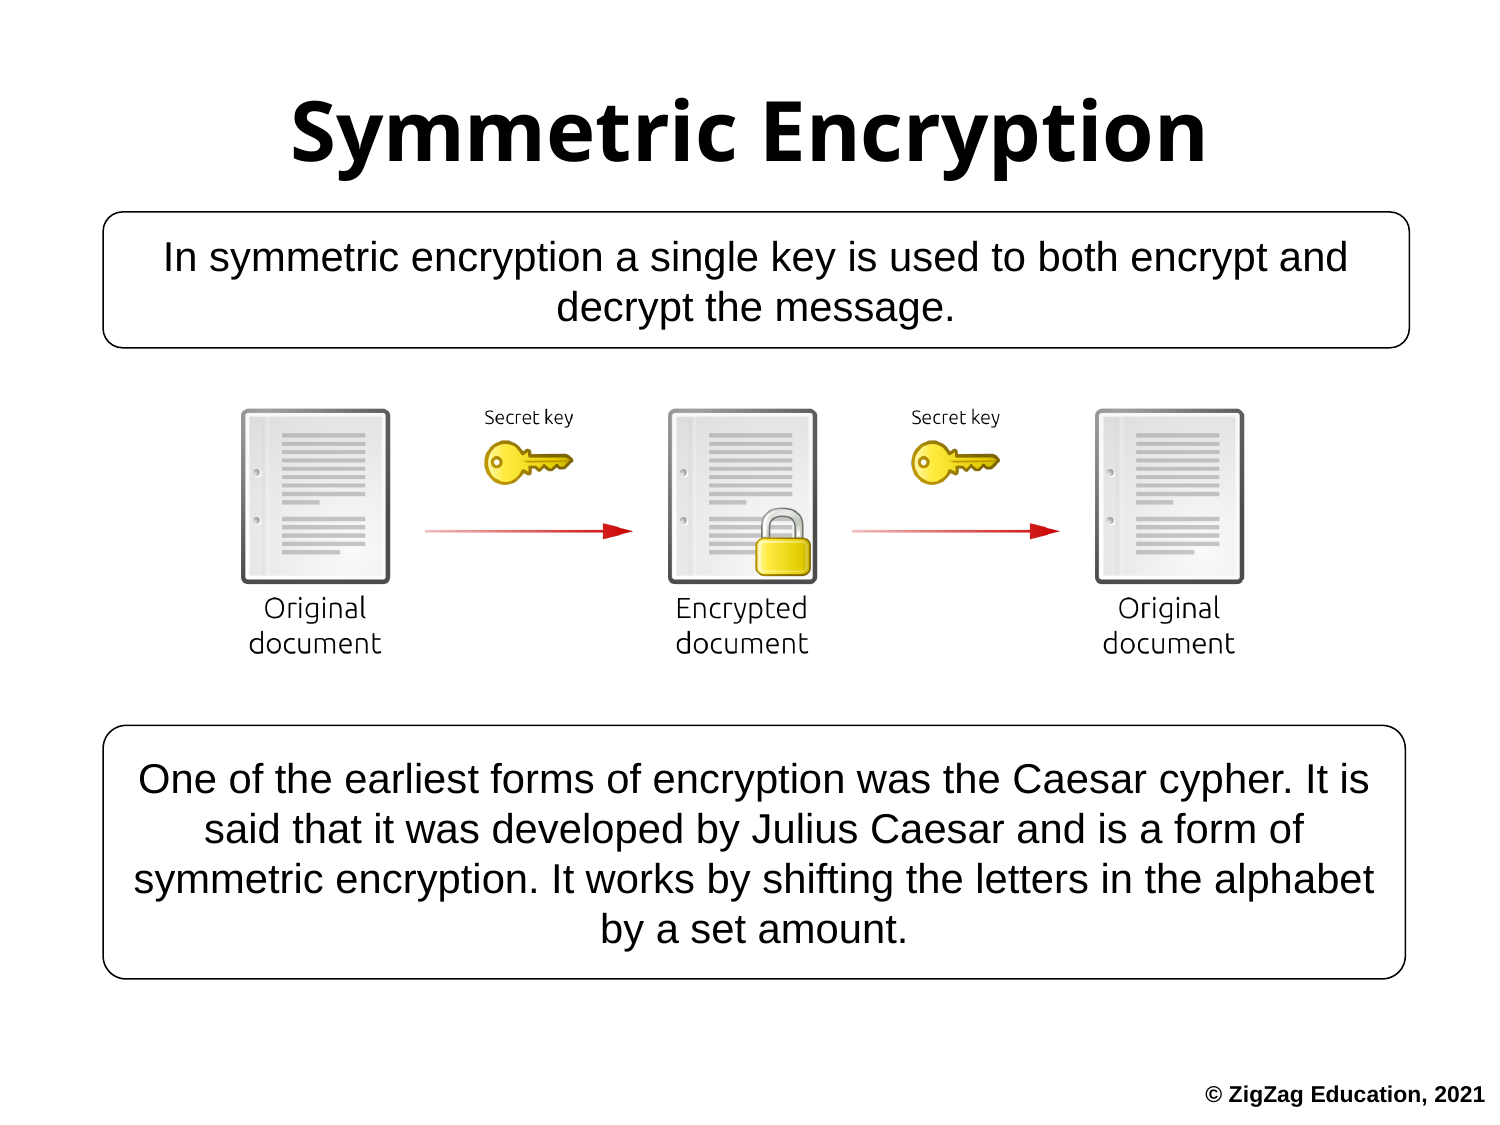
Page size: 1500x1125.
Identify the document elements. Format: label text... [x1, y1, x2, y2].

text_box One of the earliest forms of encryption was the Caesar cypher. It is said that it was developed by Julius Caesar and is a form of symmetric encryption. It works by shifting the letters in the alphabet by a set amount. [103, 725, 1406, 979]
text_box © ZigZag Education, 2021 [1204, 1079, 1486, 1107]
picture [219, 402, 1281, 660]
title Symmetric Encryption [103, 82, 1397, 206]
text_box In symmetric encryption a single key is used to both encrypt and decrypt the message. [103, 211, 1410, 348]
